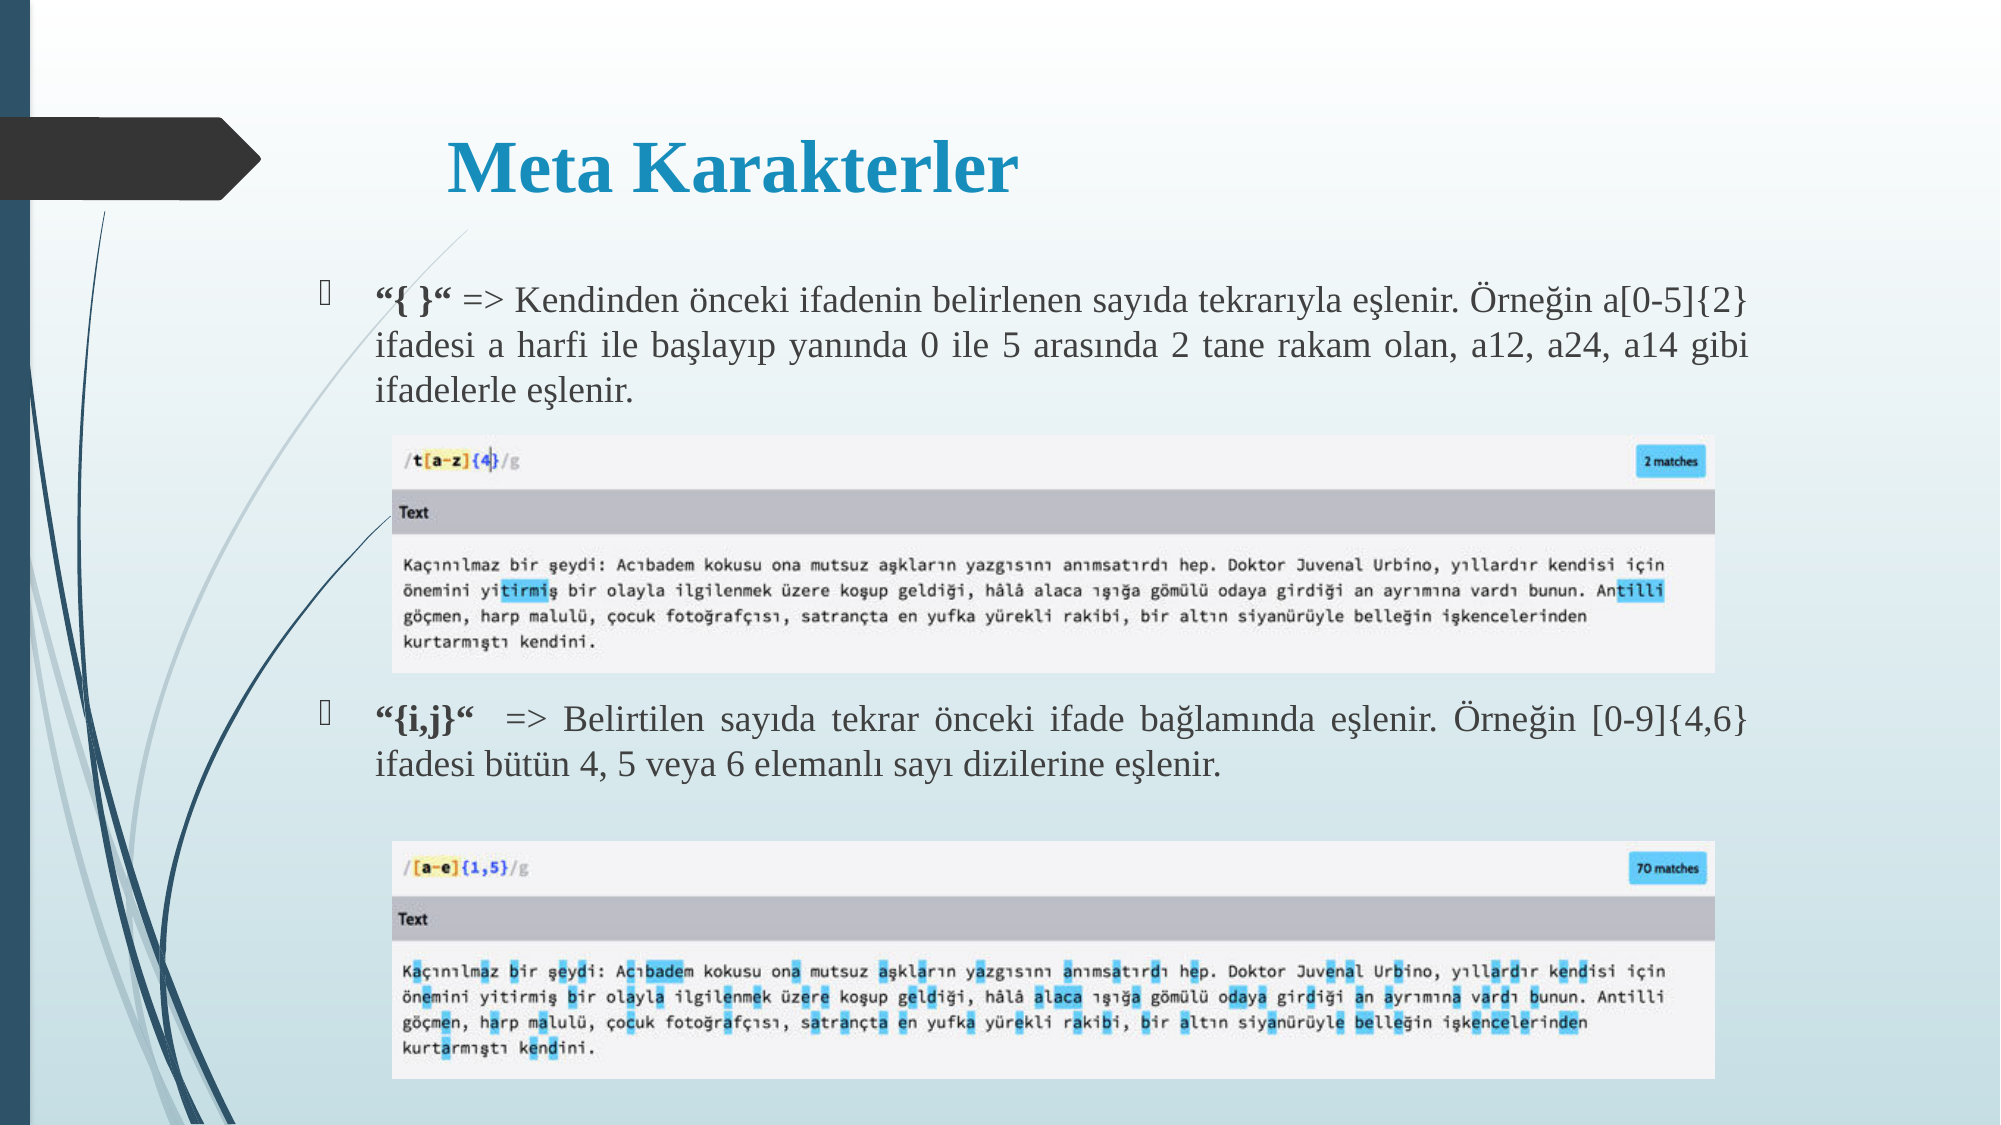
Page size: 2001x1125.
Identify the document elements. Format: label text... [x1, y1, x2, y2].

list “{ }“ => Kendinden önceki ifadenin belirlenen sayıda tekrarıyla eşlenir. Örneğin a[0-5]{2} ifadesi a harfi ile başlayıp yanında 0 ile 5 arasında 2 tane rakam olan, a12, a24, a14 gibi ifadelerle eşlenir. “{i,j}“ => Belirtilen sayıda tekrar önceki ifade bağlamında eşlenir. Örneğin [0-9]{4,6} ifadesi bütün 4, 5 veya 6 elemanlı sayı dizilerine eşlenir. [303, 266, 1767, 887]
picture [392, 435, 1715, 674]
title Meta Karakterler [432, 109, 1895, 320]
picture [392, 841, 1715, 1080]
